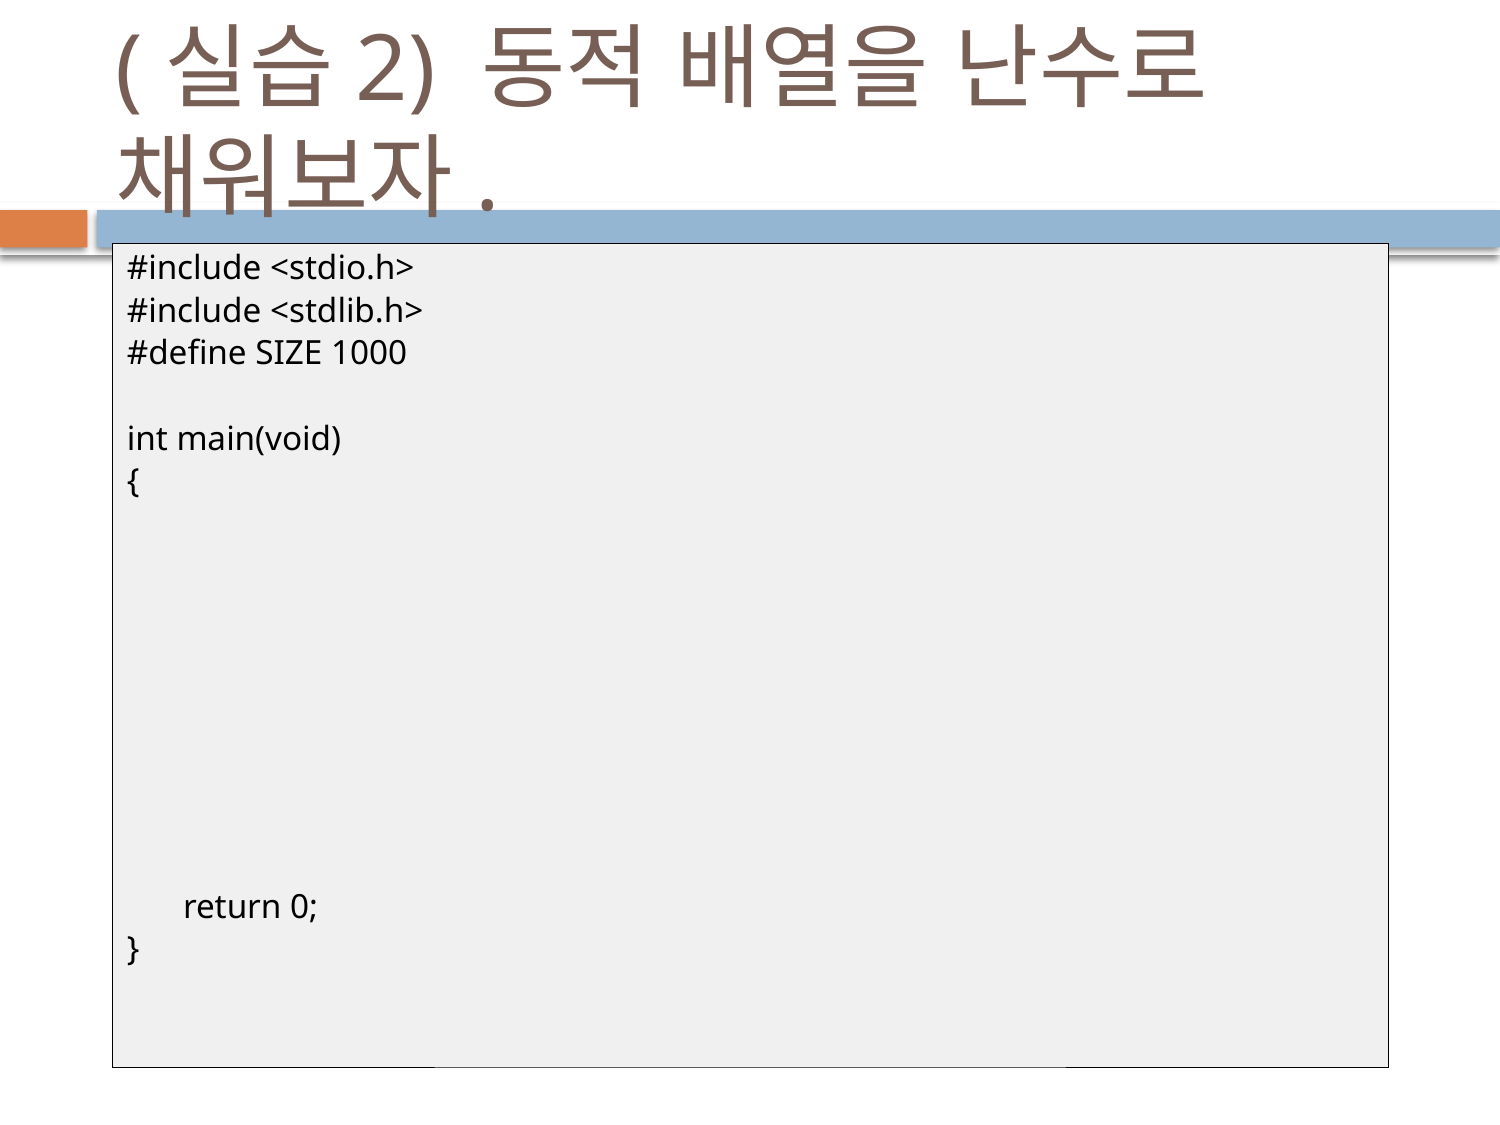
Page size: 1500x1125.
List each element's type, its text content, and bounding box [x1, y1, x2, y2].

text_box #include <stdio.h> #include <stdlib.h> #define SIZE 1000 int main(void) { return 0; } [112, 243, 1388, 1068]
title (실습2) 동적 배열을 난수로 채워보자. [100, 37, 1438, 200]
